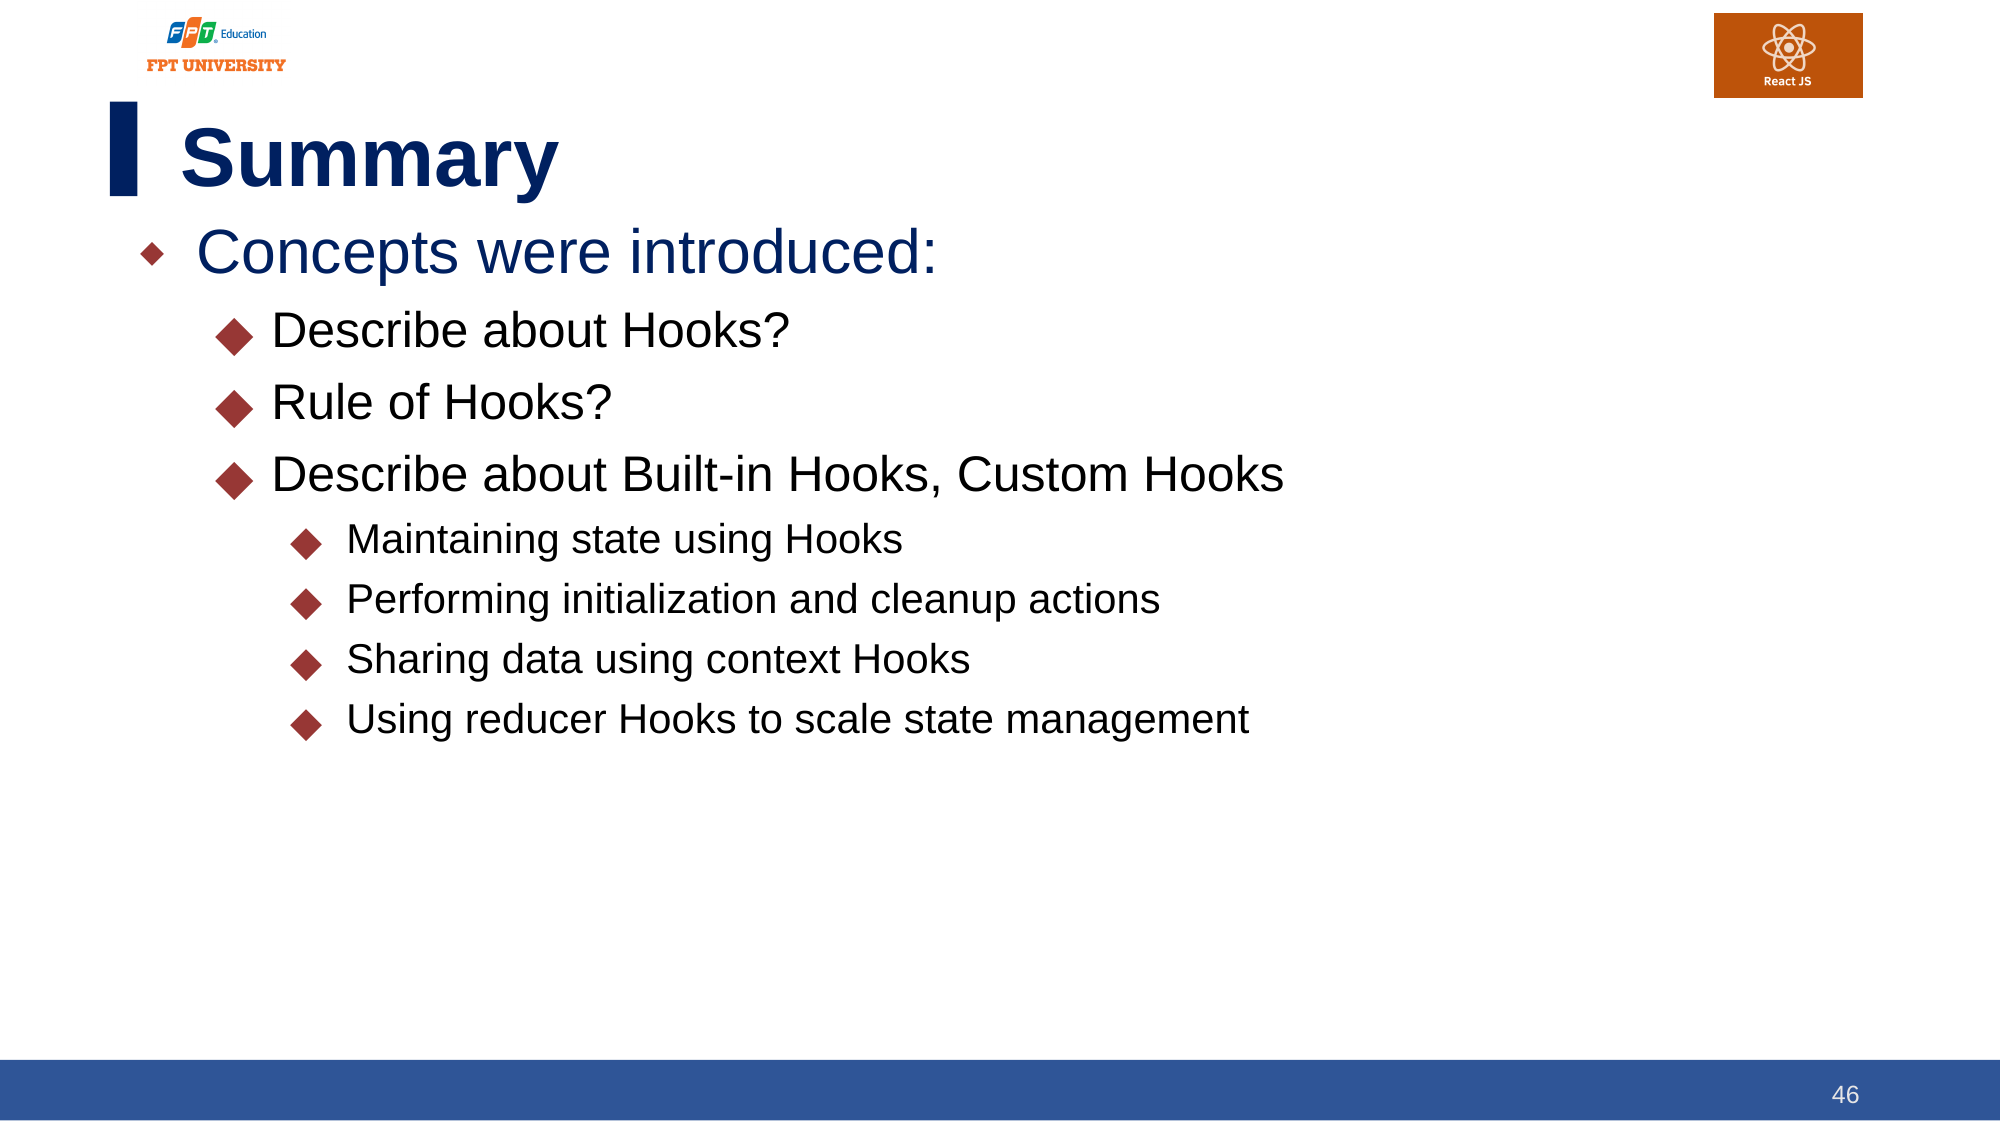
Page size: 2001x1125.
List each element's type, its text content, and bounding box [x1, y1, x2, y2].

picture [137, 1, 291, 86]
slide_number 46 [1424, 1063, 1875, 1123]
list Concepts were introduced: Describe about Hooks? Rule of Hooks? Describe about Built-in Hooks, Custom Hooks Maintaining state using Hooks Performing initialization and cleanup actions Sharing data using context Hooks Using reducer Hooks to scale state management [125, 188, 2000, 1064]
title Summary [165, 111, 1782, 188]
